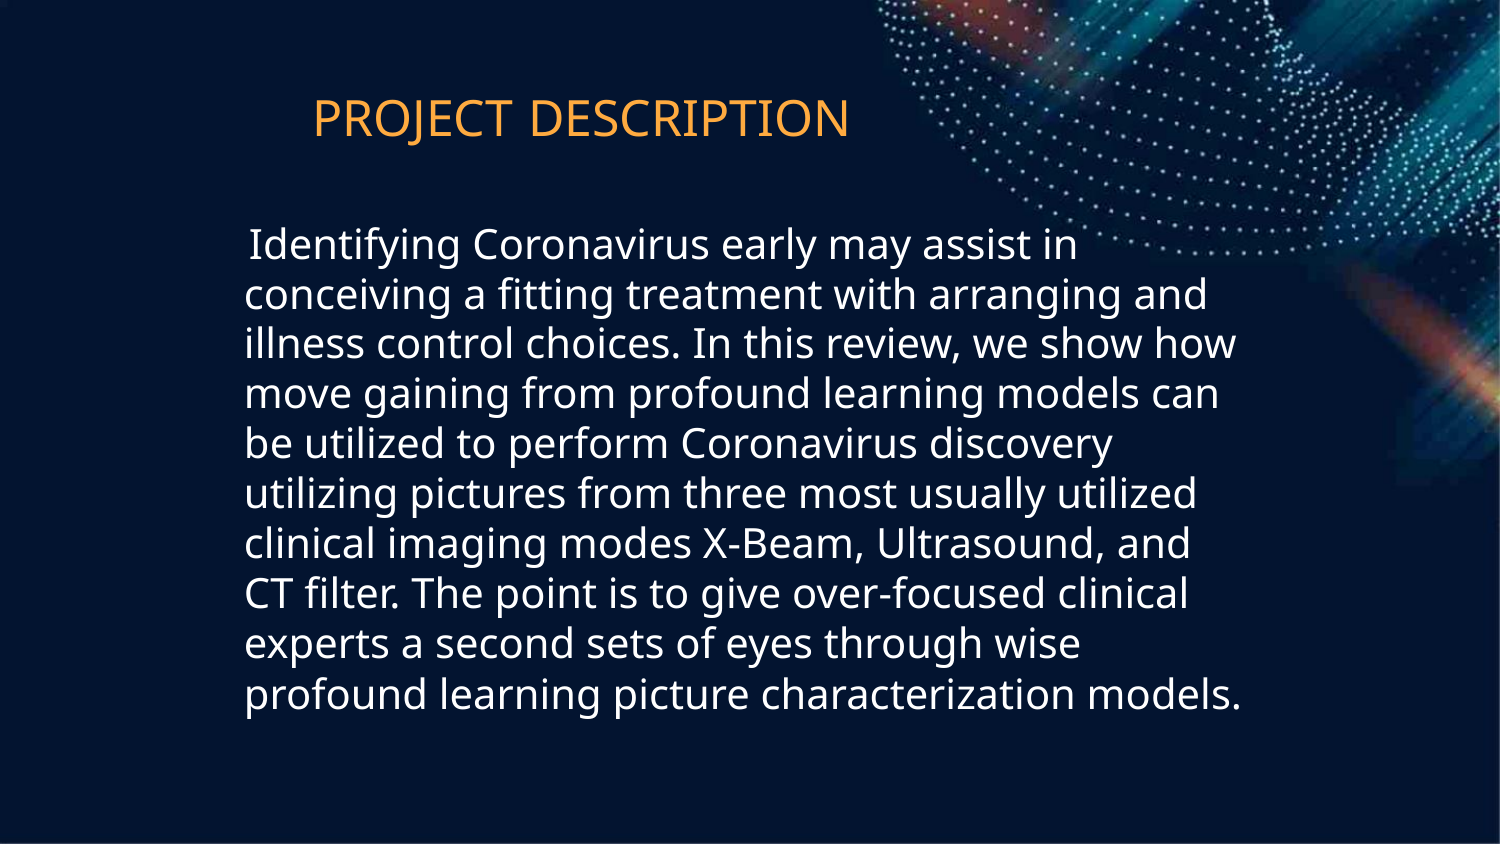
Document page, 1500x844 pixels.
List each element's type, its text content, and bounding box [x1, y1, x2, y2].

text_box conceiving a fitting treatment with arranging and illness control choices. In this review, we show how move gaining from profound learning models can be utilized to perform Coronavirus discovery utilizing pictures from three most usually utilized clinical imaging modes X-Beam, Ultrasound, and CT filter. The point is to give over-focused clinical experts a second sets of eyes through wise [243, 272, 1328, 668]
text_box profound learning picture characterization models. [243, 672, 1336, 718]
text_box [0, 0, 1500, 844]
text_box Identifying Coronavirus early may assist in [248, 222, 1152, 268]
text_box PROJECT DESCRIPTION [312, 87, 965, 147]
